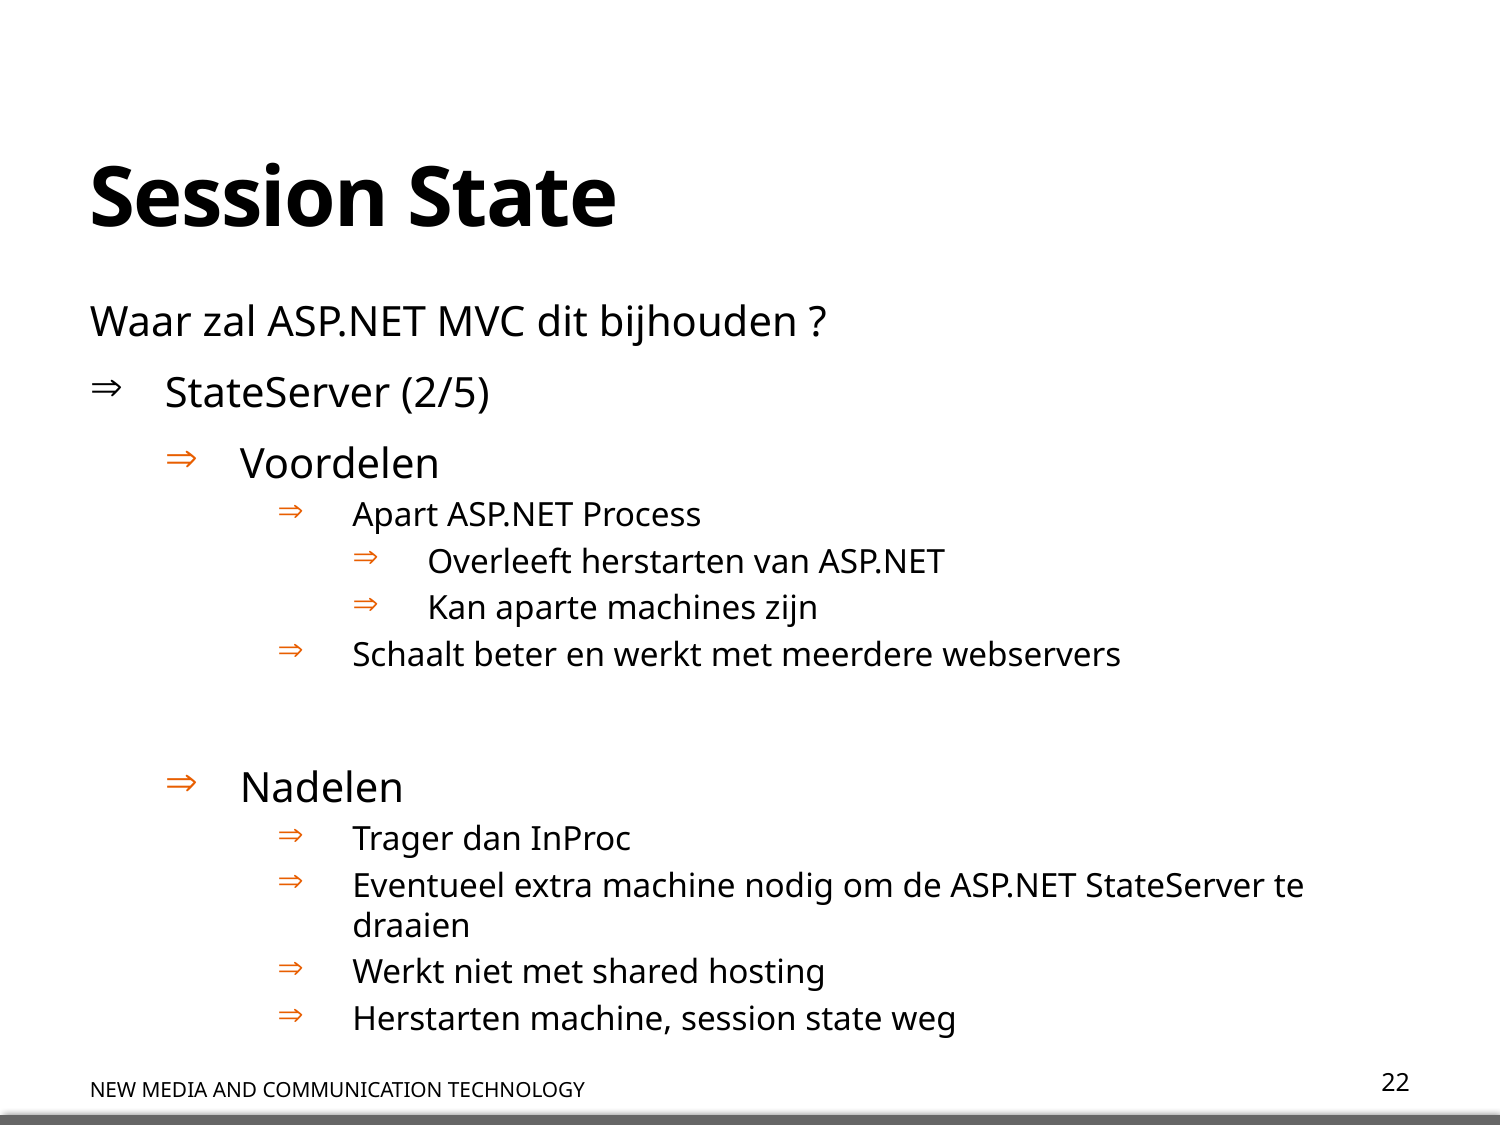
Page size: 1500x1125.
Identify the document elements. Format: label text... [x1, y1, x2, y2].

title Session State [75, 25, 1425, 250]
list Waar zal ASP.NET MVC dit bijhouden ? StateServer (2/5) Voordelen Apart ASP.NET Process Overleeft herstarten van ASP.NET Kan aparte machines zijn Schaalt beter en werkt met meerdere webservers Nadelen Trager dan InProc Eventueel extra machine nodig om de ASP.NET StateServer te draaien Werkt niet met shared hosting Herstarten machine, session state weg [75, 287, 1425, 1005]
slide_number 22 [1146, 1068, 1425, 1108]
